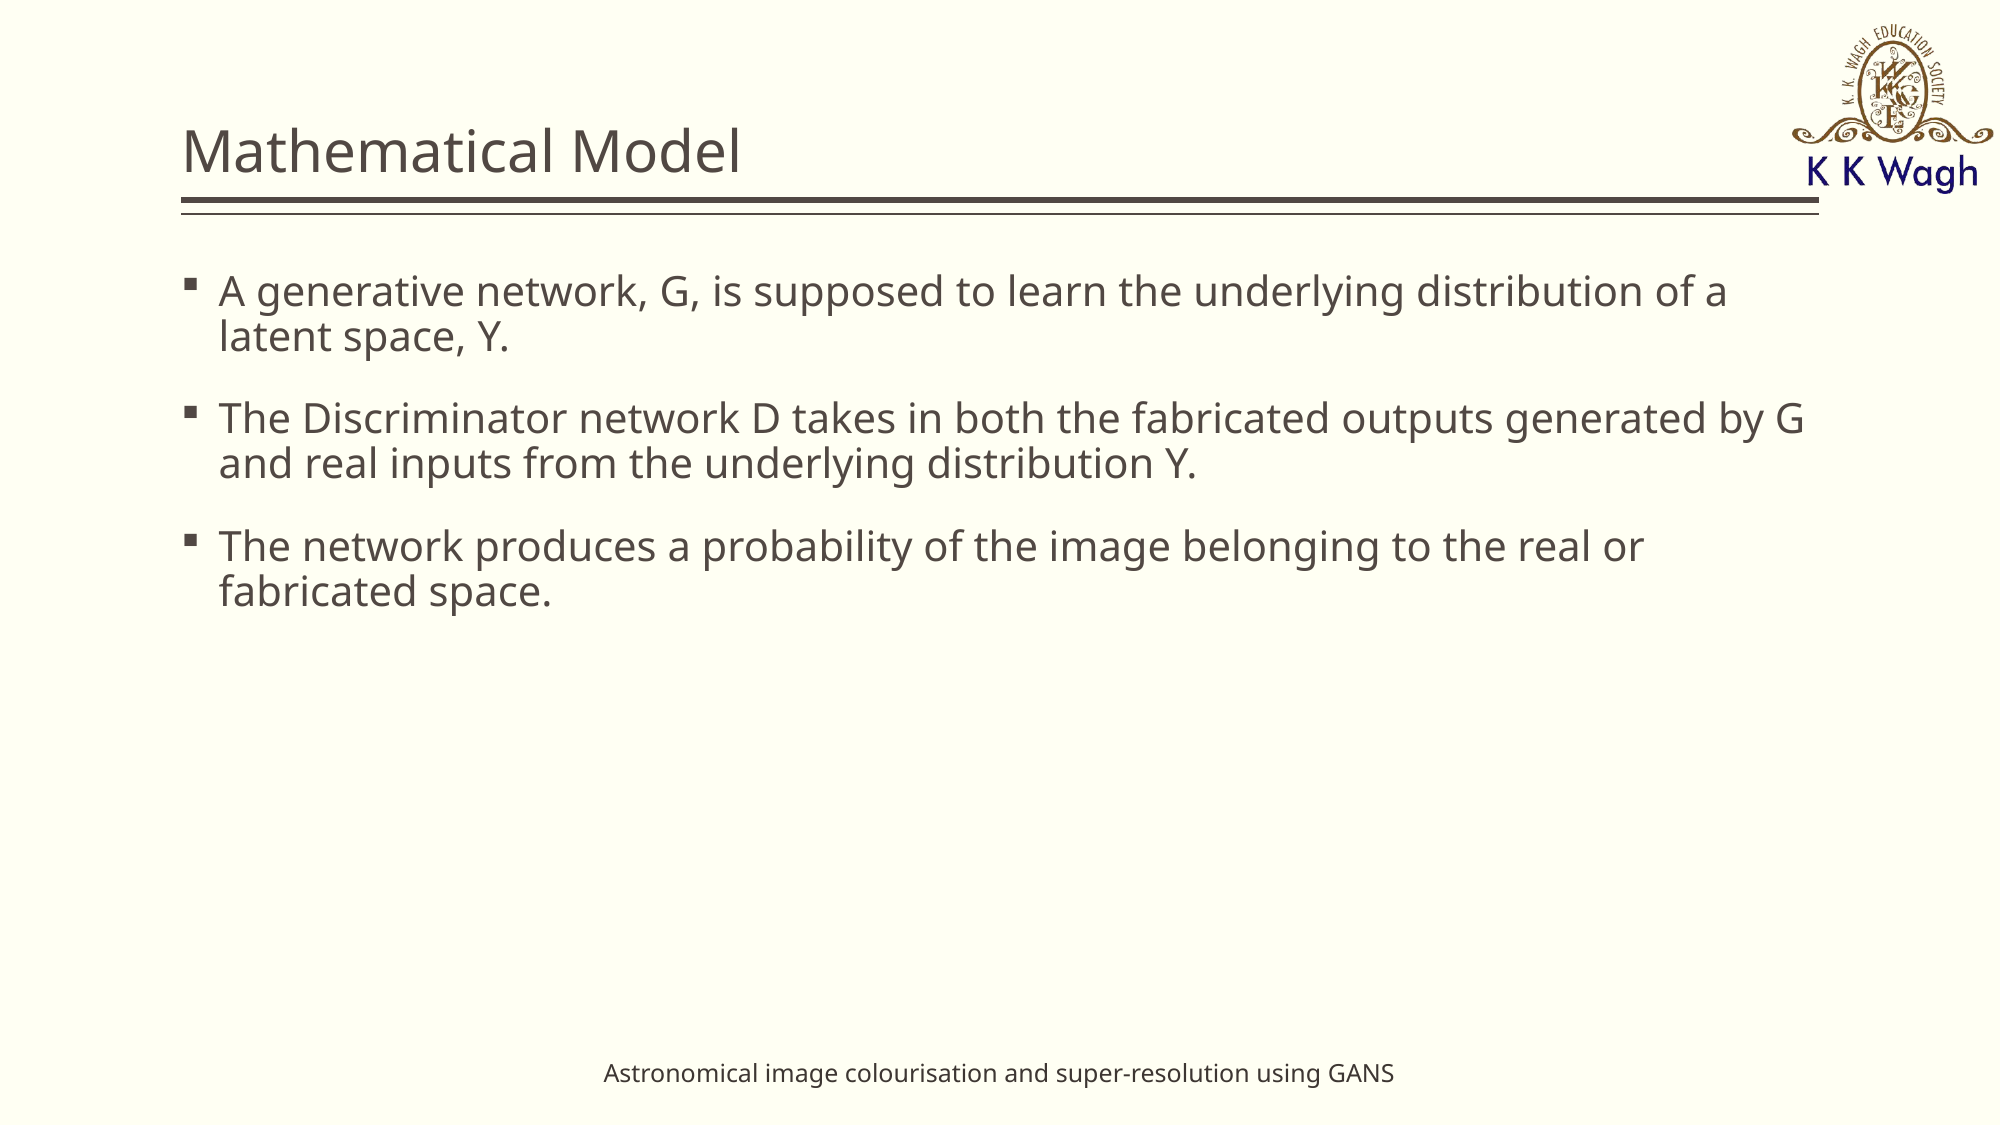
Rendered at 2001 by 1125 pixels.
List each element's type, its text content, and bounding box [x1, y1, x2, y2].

title Mathematical Model [181, 12, 1819, 193]
footer Astronomical image colourisation and super-resolution using GANS [481, 1042, 1519, 1103]
list A generative network, G, is supposed to learn the underlying distribution of a latent space, Y. The Discriminator network D takes in both the fabricated outputs generated by G and real inputs from the underlying distribution Y. The network produces a probability of the image belonging to the real or fabricated space. [181, 262, 1819, 1013]
picture [1791, 24, 1994, 194]
